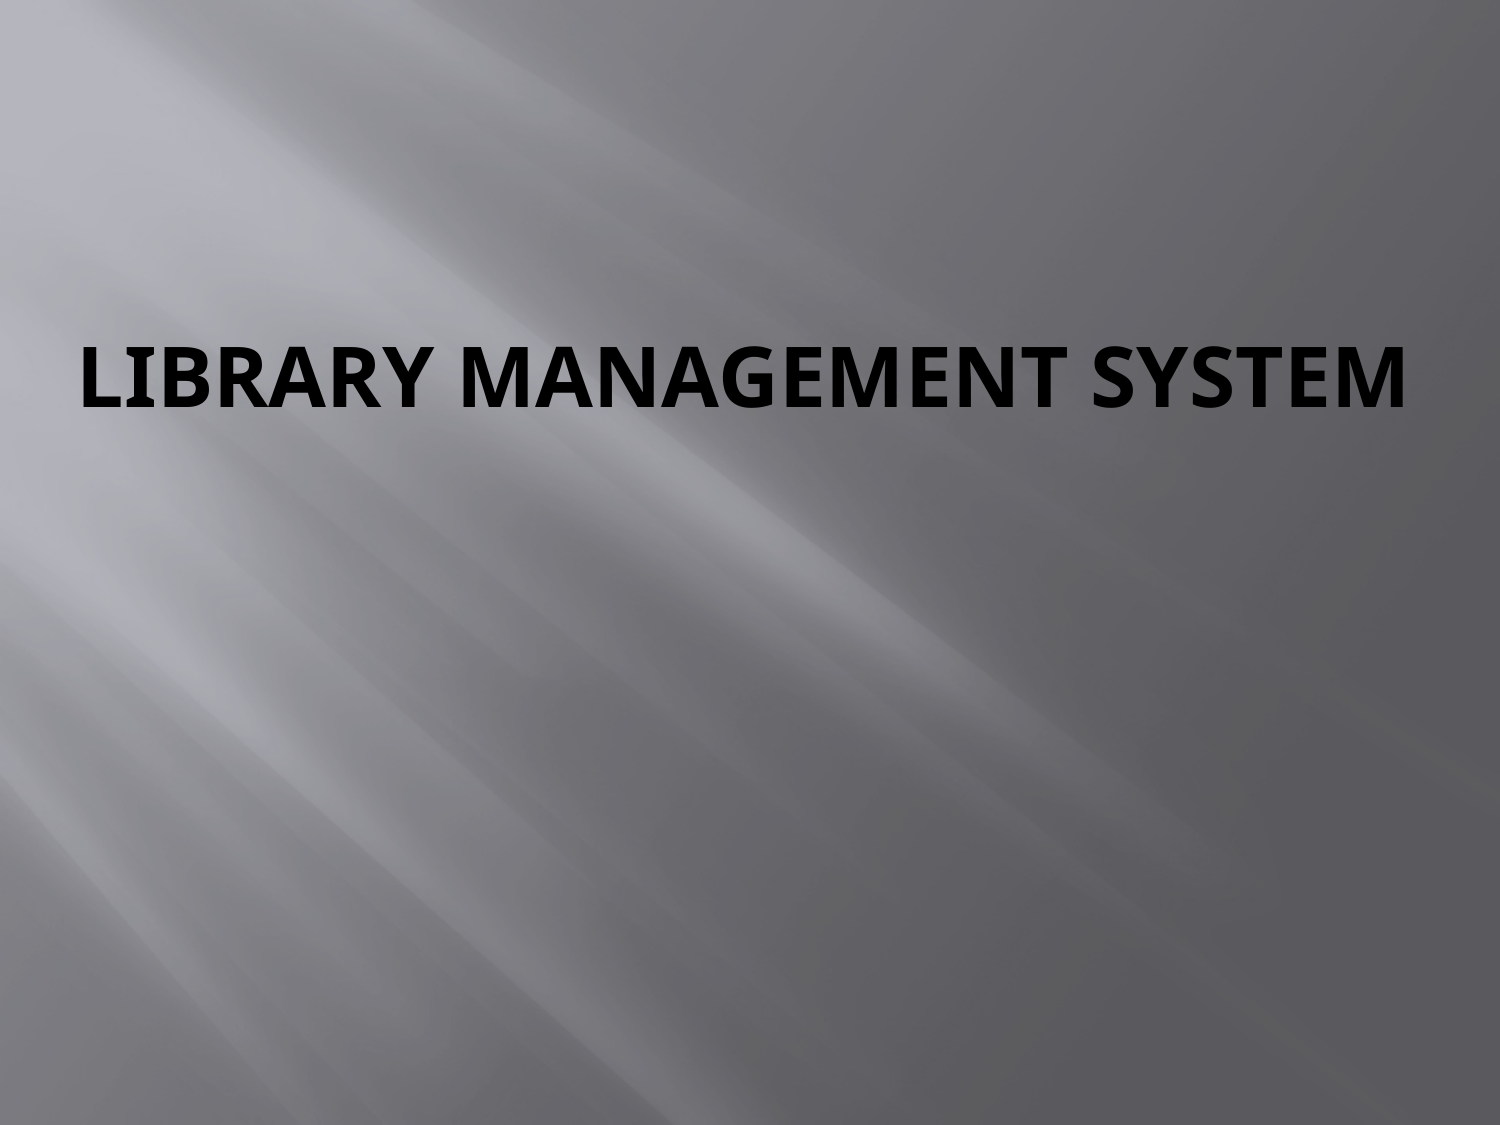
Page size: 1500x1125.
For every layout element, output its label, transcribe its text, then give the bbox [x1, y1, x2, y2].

subtitle [225, 546, 1275, 834]
title LIBRARY MANAGEMENT SYSTEM [69, 224, 1420, 525]
